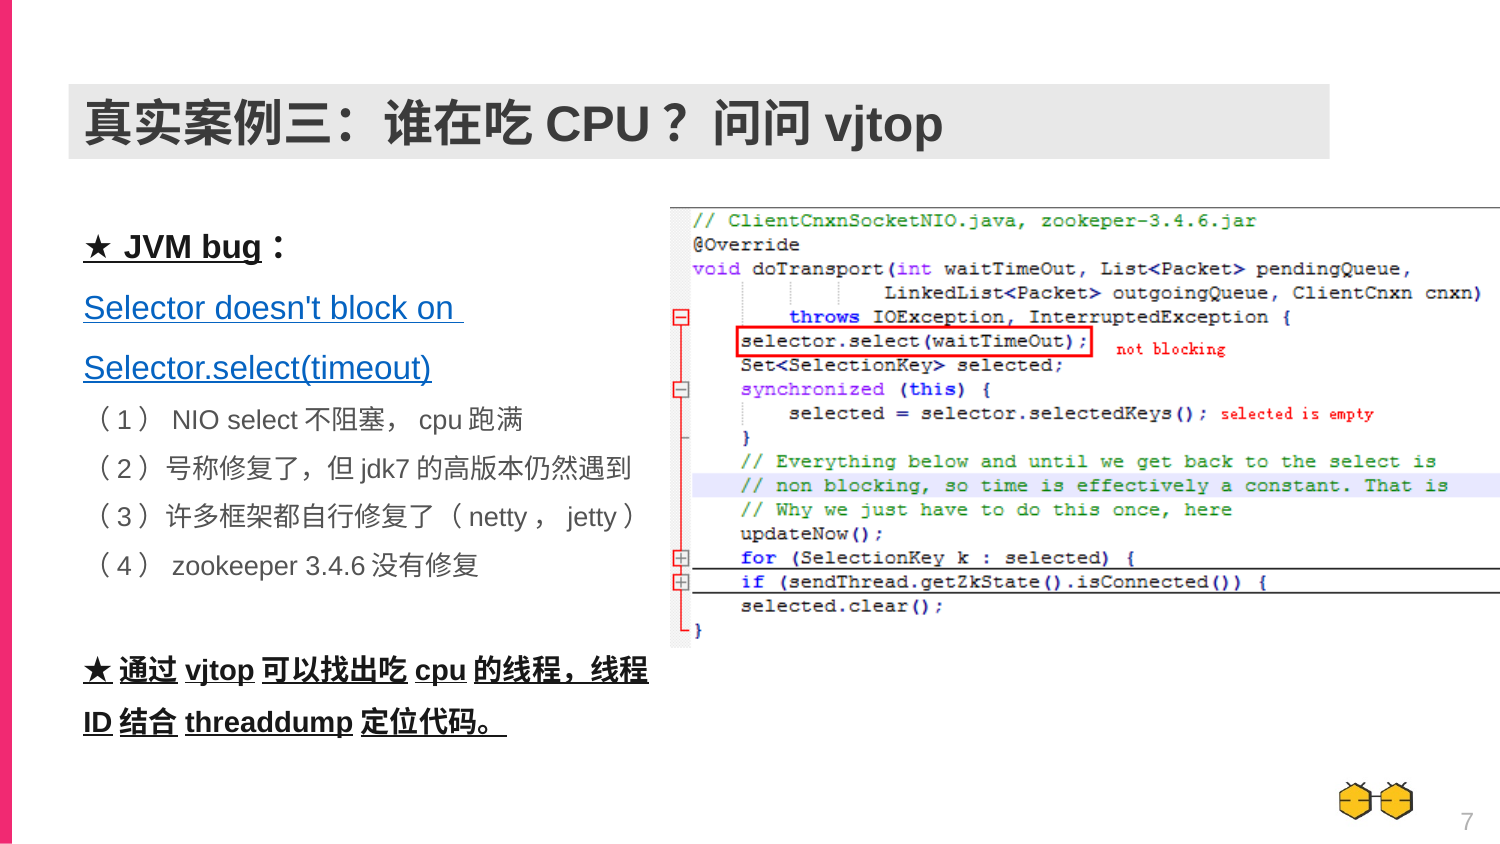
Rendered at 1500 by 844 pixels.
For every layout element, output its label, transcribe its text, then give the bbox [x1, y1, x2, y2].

slide_number 7 [1450, 797, 1500, 843]
picture [670, 207, 1500, 648]
text_box ★ JVM bug：Selector doesn't block on Selector.select(timeout) （1）NIO select不阻塞，cpu跑满 （2）号称修复了，但jdk7的高版本仍然遇到 （3）许多框架都自行修复了（netty，jetty） （4）zookeeper 3.4.6没有修复 ★通过vjtop可以找出吃cpu的线程，线程ID结合threaddump定位代码。 [68, 191, 685, 746]
text_box 真实案例三：谁在吃CPU？问问vjtop [68, 84, 1330, 159]
picture [1302, 760, 1450, 844]
